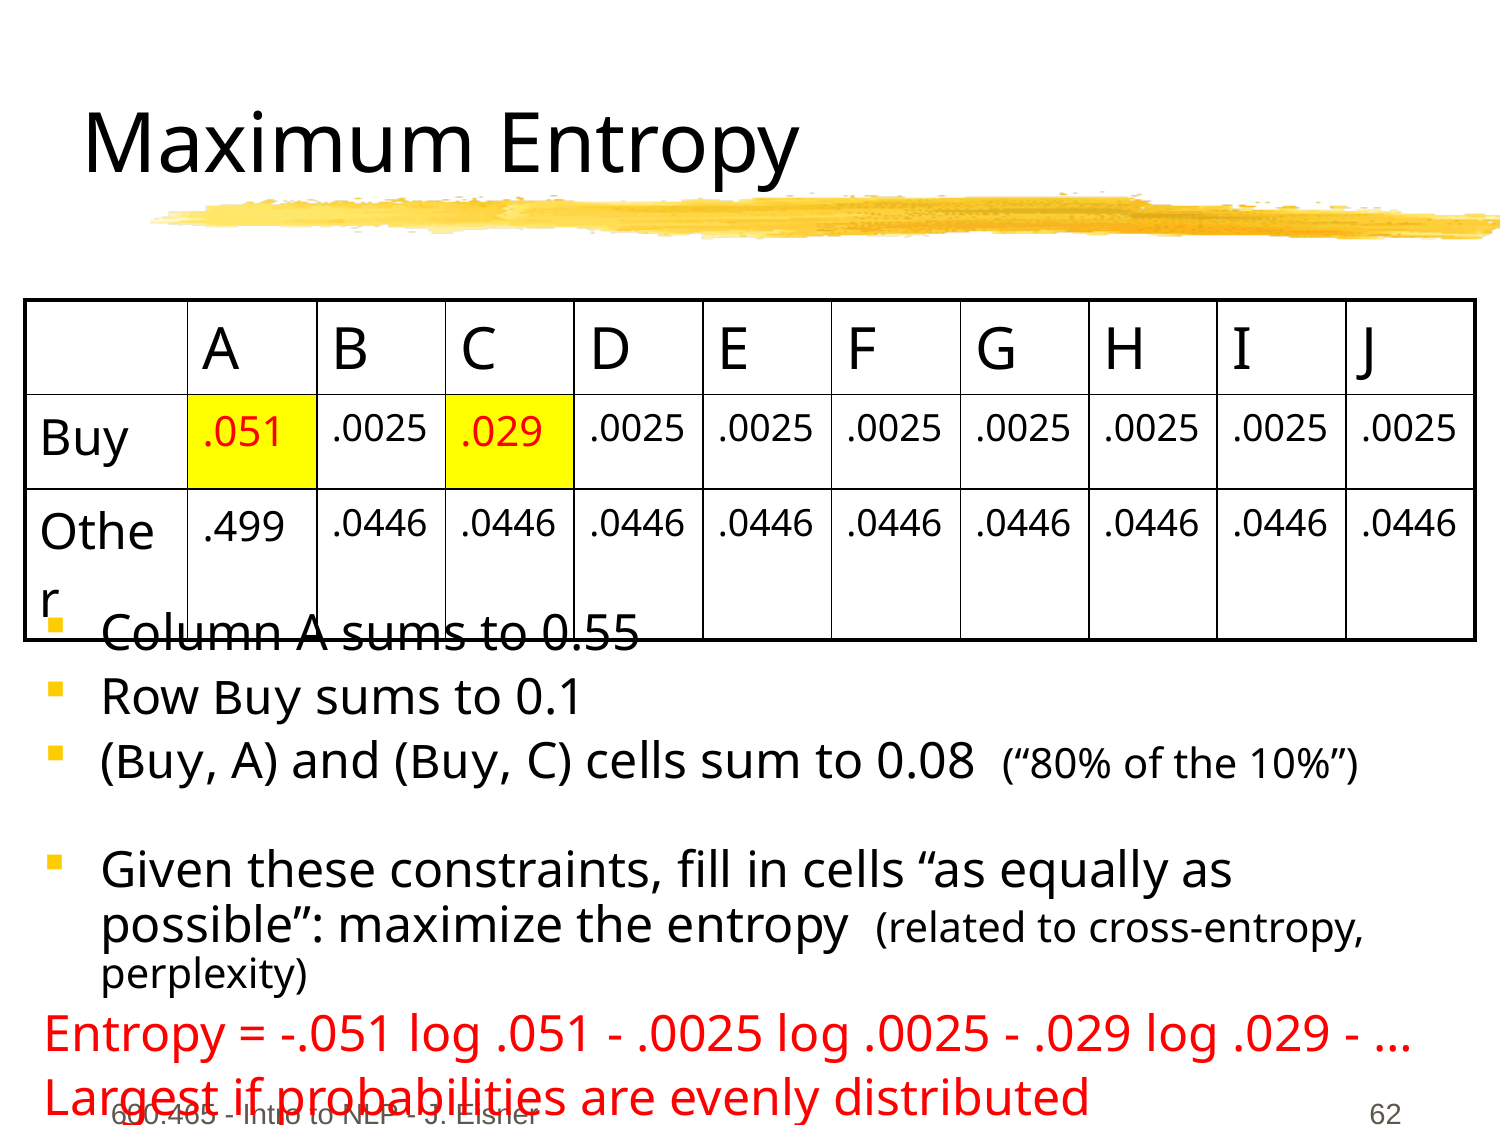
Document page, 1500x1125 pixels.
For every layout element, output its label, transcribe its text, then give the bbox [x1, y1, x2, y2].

table_cell Buy [27, 395, 187, 488]
table_cell .0446 [1347, 490, 1473, 638]
table_header D [575, 302, 702, 394]
title Maximum Entropy [66, 8, 1342, 197]
table_header F [832, 302, 960, 394]
table_cell .0446 [446, 490, 573, 599]
table_cell .0446 [575, 490, 702, 599]
picture [150, 186, 1500, 250]
table_cell Other [27, 490, 187, 638]
table_cell .029 [446, 395, 573, 488]
table_cell .0025 [1347, 395, 1473, 488]
table_cell .051 [188, 395, 316, 488]
table_cell .499 [188, 490, 316, 599]
table_cell .0446 [1090, 490, 1216, 599]
table_header [27, 302, 187, 394]
table_cell .0025 [318, 395, 445, 488]
table_cell .0025 [961, 395, 1088, 488]
table_cell .0025 [832, 395, 960, 488]
table_header C [446, 302, 573, 394]
text_box Given these constraints, fill in cells “as equally as possible”: maximize the entropy (related to cross-entropy, perplexity) Entropy = -.051 log .051 - .0025 log .0025 - .029 log .029 - … Largest if probabilities are evenly distributed [29, 837, 1463, 1075]
table_cell .0025 [704, 395, 831, 488]
table_header H [1090, 302, 1216, 394]
table_cell .0446 [704, 490, 831, 599]
table_cell .0025 [575, 395, 702, 488]
table_header E [704, 302, 831, 394]
table_cell .0025 [1218, 395, 1345, 488]
text_box 600.465 - Intro to NLP - J. Eisner [87, 1075, 563, 1125]
table_header I [1218, 302, 1345, 394]
table_cell .0446 [832, 490, 960, 599]
table_header A [188, 302, 316, 394]
table_header J [1347, 302, 1473, 394]
text_box [1104, 1075, 1417, 1125]
table_cell .0446 [1218, 490, 1345, 599]
table_cell .0446 [961, 490, 1088, 599]
table_cell .0446 [318, 490, 445, 599]
table_cell .0025 [1090, 395, 1216, 488]
table_header G [961, 302, 1088, 394]
list Column A sums to 0.55 Row Buy sums to 0.1 (Buy, A) and (Buy, C) cells sum to 0.08 (“80% of the 10%”) [28, 599, 1463, 813]
table_header B [318, 302, 445, 394]
